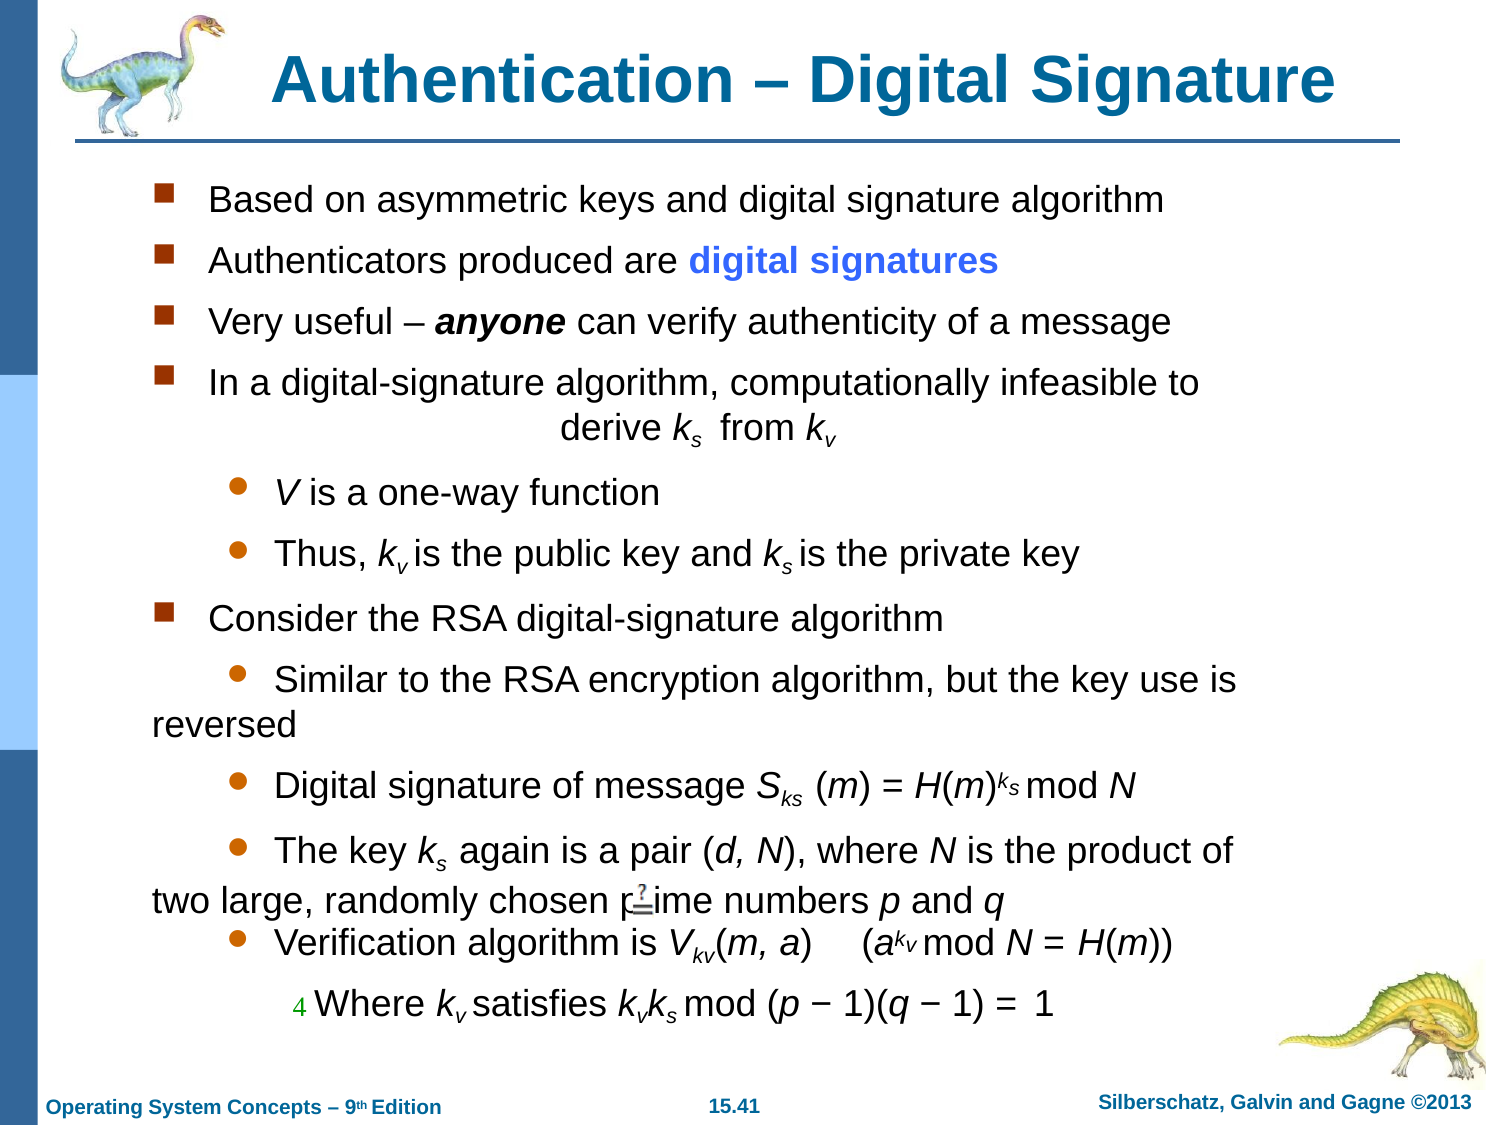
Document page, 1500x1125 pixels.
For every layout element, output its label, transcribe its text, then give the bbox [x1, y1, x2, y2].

slide_number 15.41 [706, 1094, 766, 1120]
text_box [1275, 959, 1486, 1090]
footer Operating System Concepts – 9th Edition [43, 1095, 451, 1121]
text_box Based on asymmetric keys and digital signature algorithm Authenticators produced are digital signatures Very useful – anyone can verify authenticity of a message In a digital-signature algorithm, computationally infeasible to derive ks from kv V is a one-way function Thus, kv is the public key and ks is the private key Consider the RSA digital-signature algorithm Similar to the RSA encryption algorithm, but the key use is reversed Digital signature of message Sks (m) = H(m)ks mod N The key ks again is a pair (d, N), where N is the product of two large, randomly chosen prime numbers p and q [149, 175, 1244, 922]
text_box [632, 884, 654, 918]
title Authentication – Digital Signature [265, 35, 1340, 118]
picture [47, 0, 243, 150]
slide_number Silberschatz, Galvin and Gagne ©2013 [1096, 1090, 1478, 1116]
text_box  Where kv satisfies kvks mod (p − 1)(q − 1) = 1 [290, 978, 1080, 1029]
text_box Verification algorithm is Vkv(m, a) [224, 918, 822, 968]
text_box (akv mod N = H(m)) [859, 918, 1182, 964]
